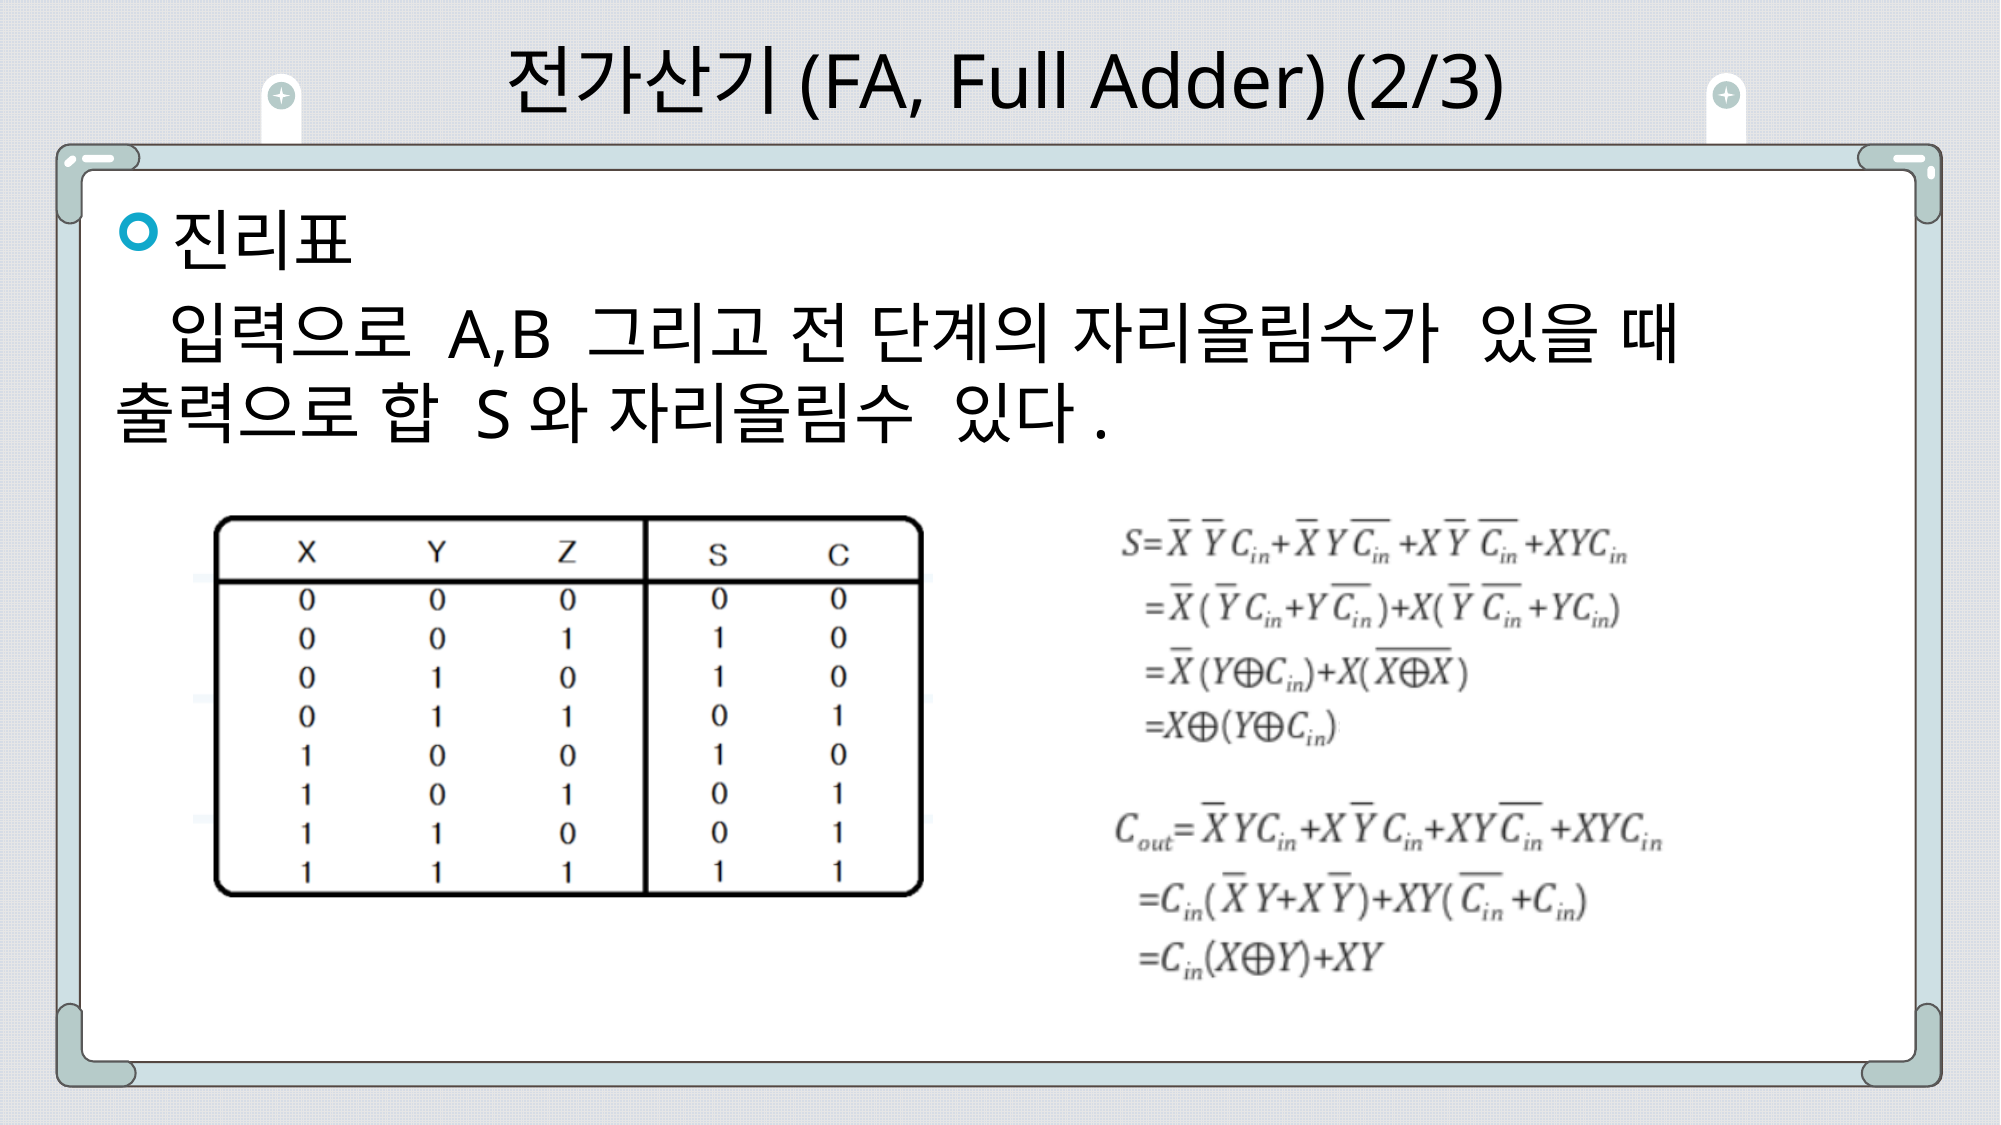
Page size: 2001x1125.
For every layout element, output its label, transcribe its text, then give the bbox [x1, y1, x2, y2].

picture [1083, 759, 1682, 1007]
picture [193, 504, 933, 910]
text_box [1107, 465, 1658, 773]
title 전가산기(FA, Full Adder) (2/3) [306, 22, 1705, 146]
